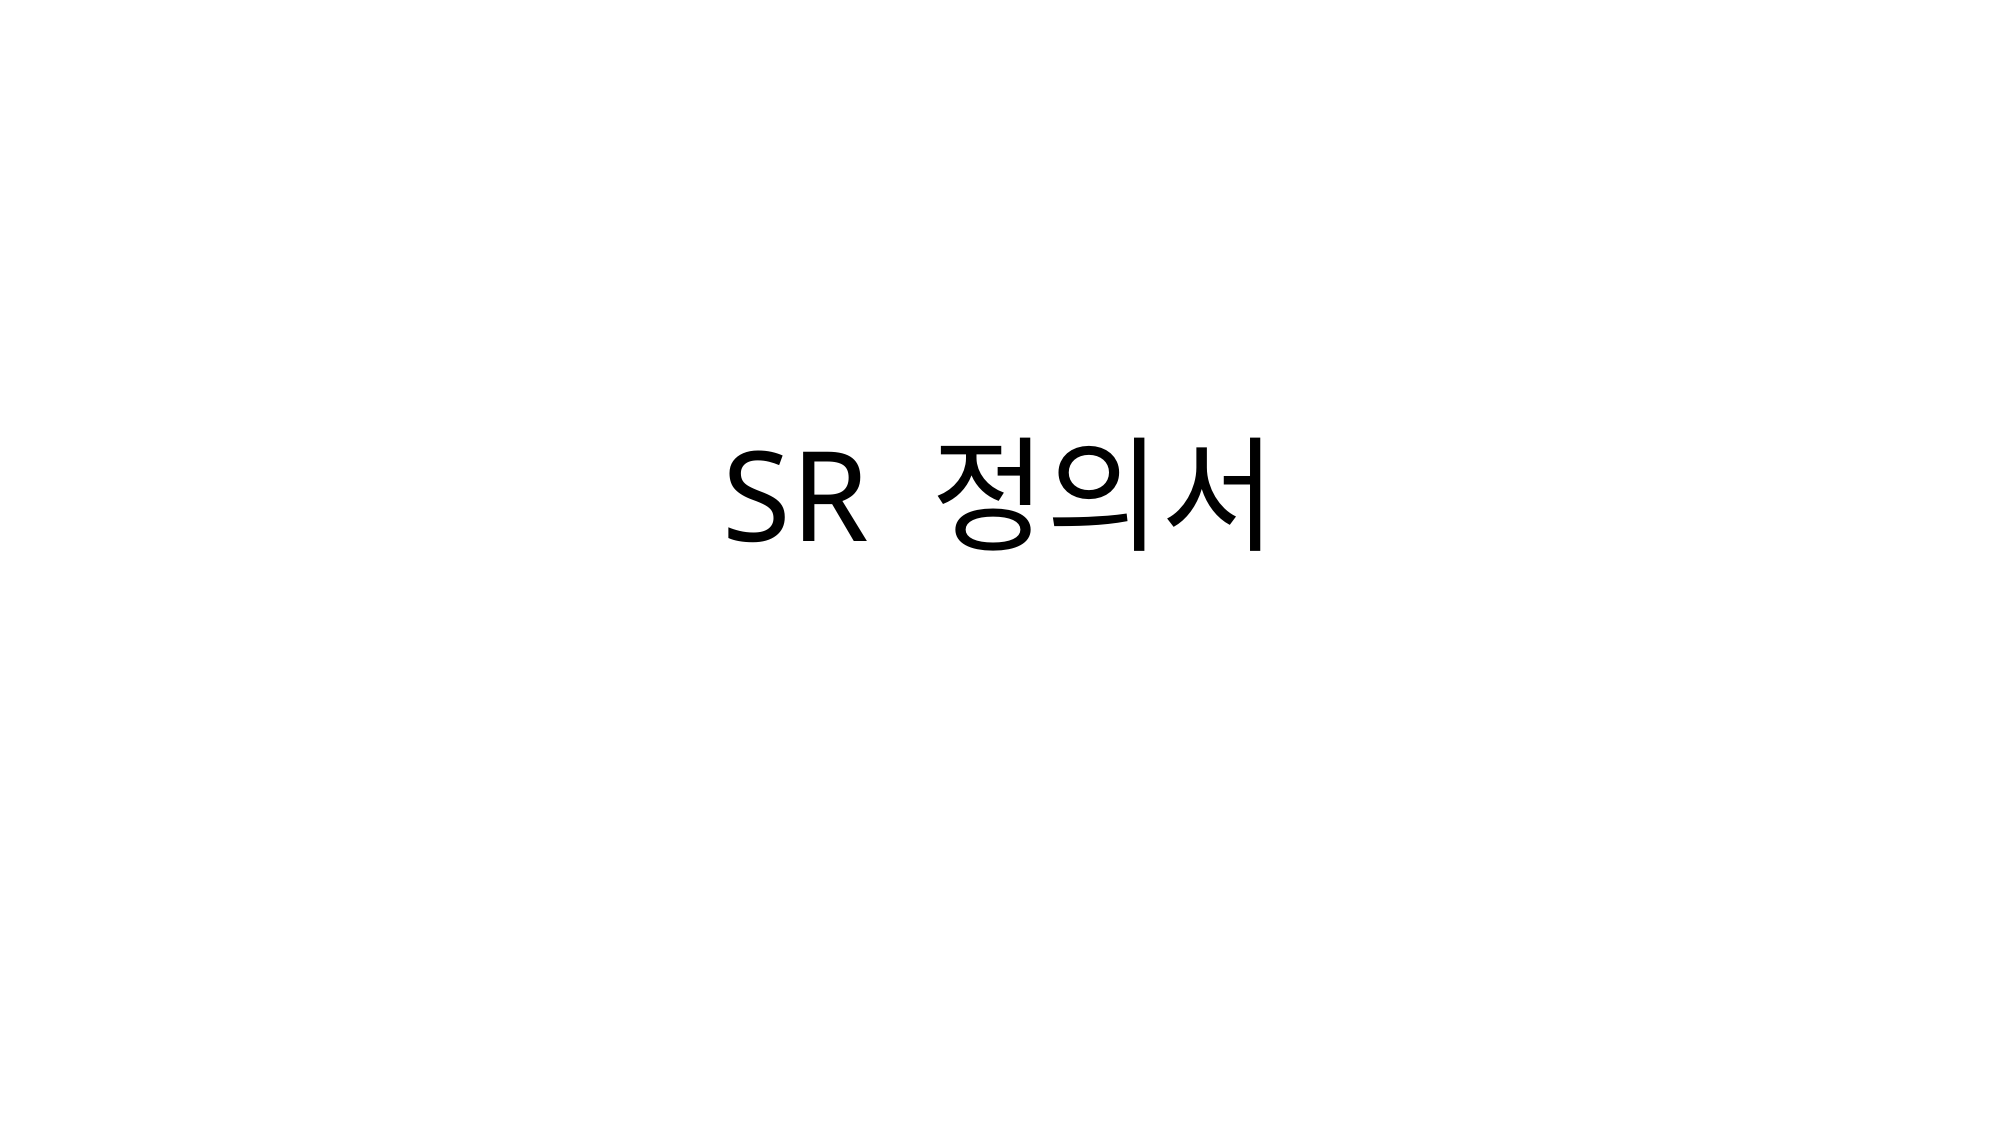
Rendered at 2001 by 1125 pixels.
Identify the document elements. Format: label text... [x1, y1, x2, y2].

title SR 정의서 [249, 184, 1750, 576]
